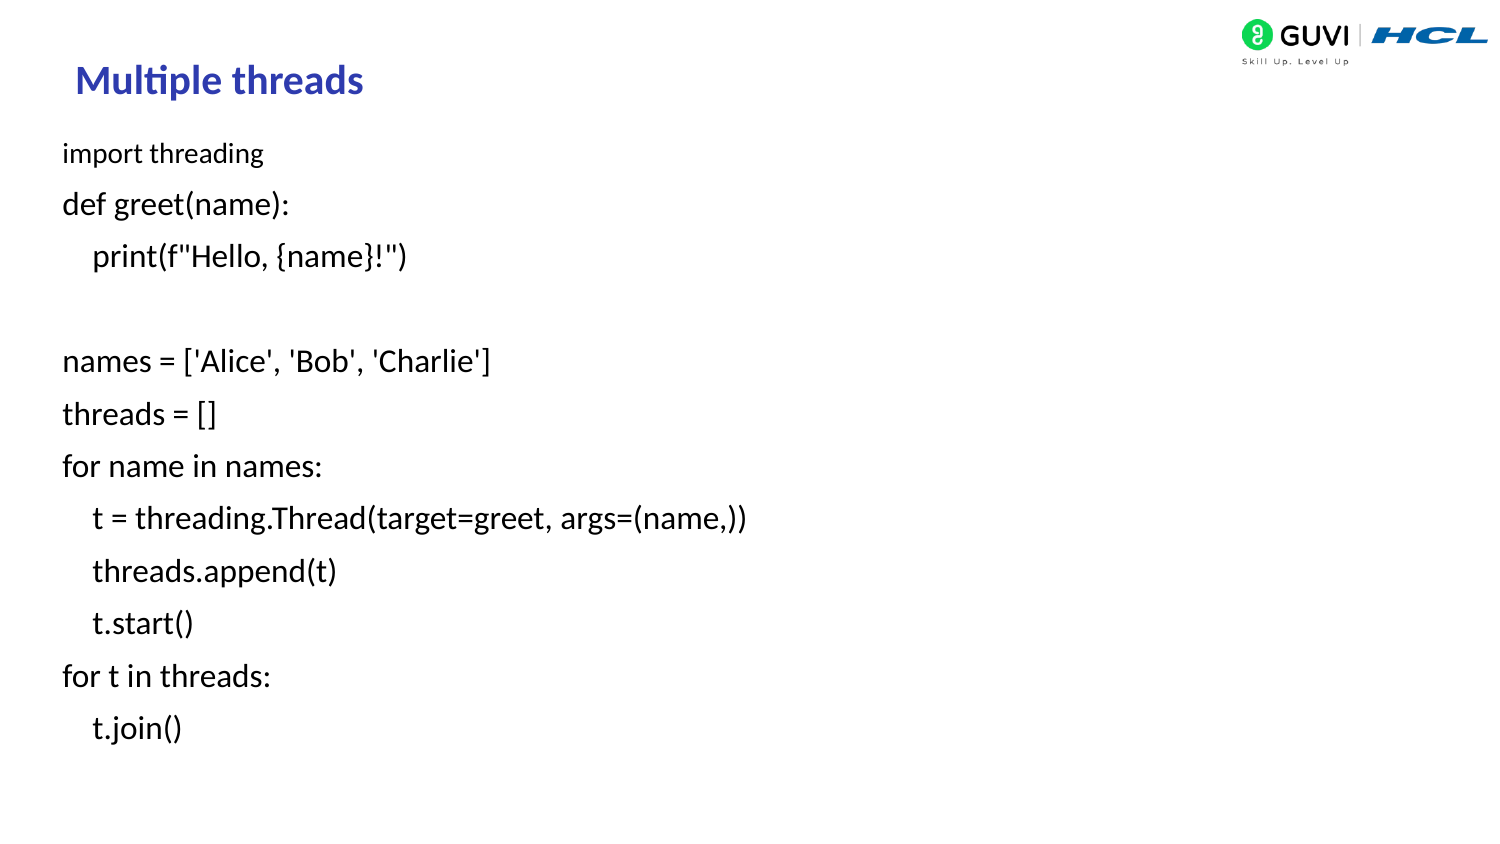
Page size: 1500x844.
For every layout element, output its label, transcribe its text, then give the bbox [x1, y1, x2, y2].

title Multiple threads [75, 52, 1275, 104]
picture [1242, 18, 1488, 71]
list import threading def greet(name): print(f"Hello, {name}!") names = ['Alice', 'Bob', 'Charlie'] threads = [] for name in names: t = threading.Thread(target=greet, args=(name,)) threads.append(t) t.start() for t in threads: t.join() [62, 134, 1475, 753]
